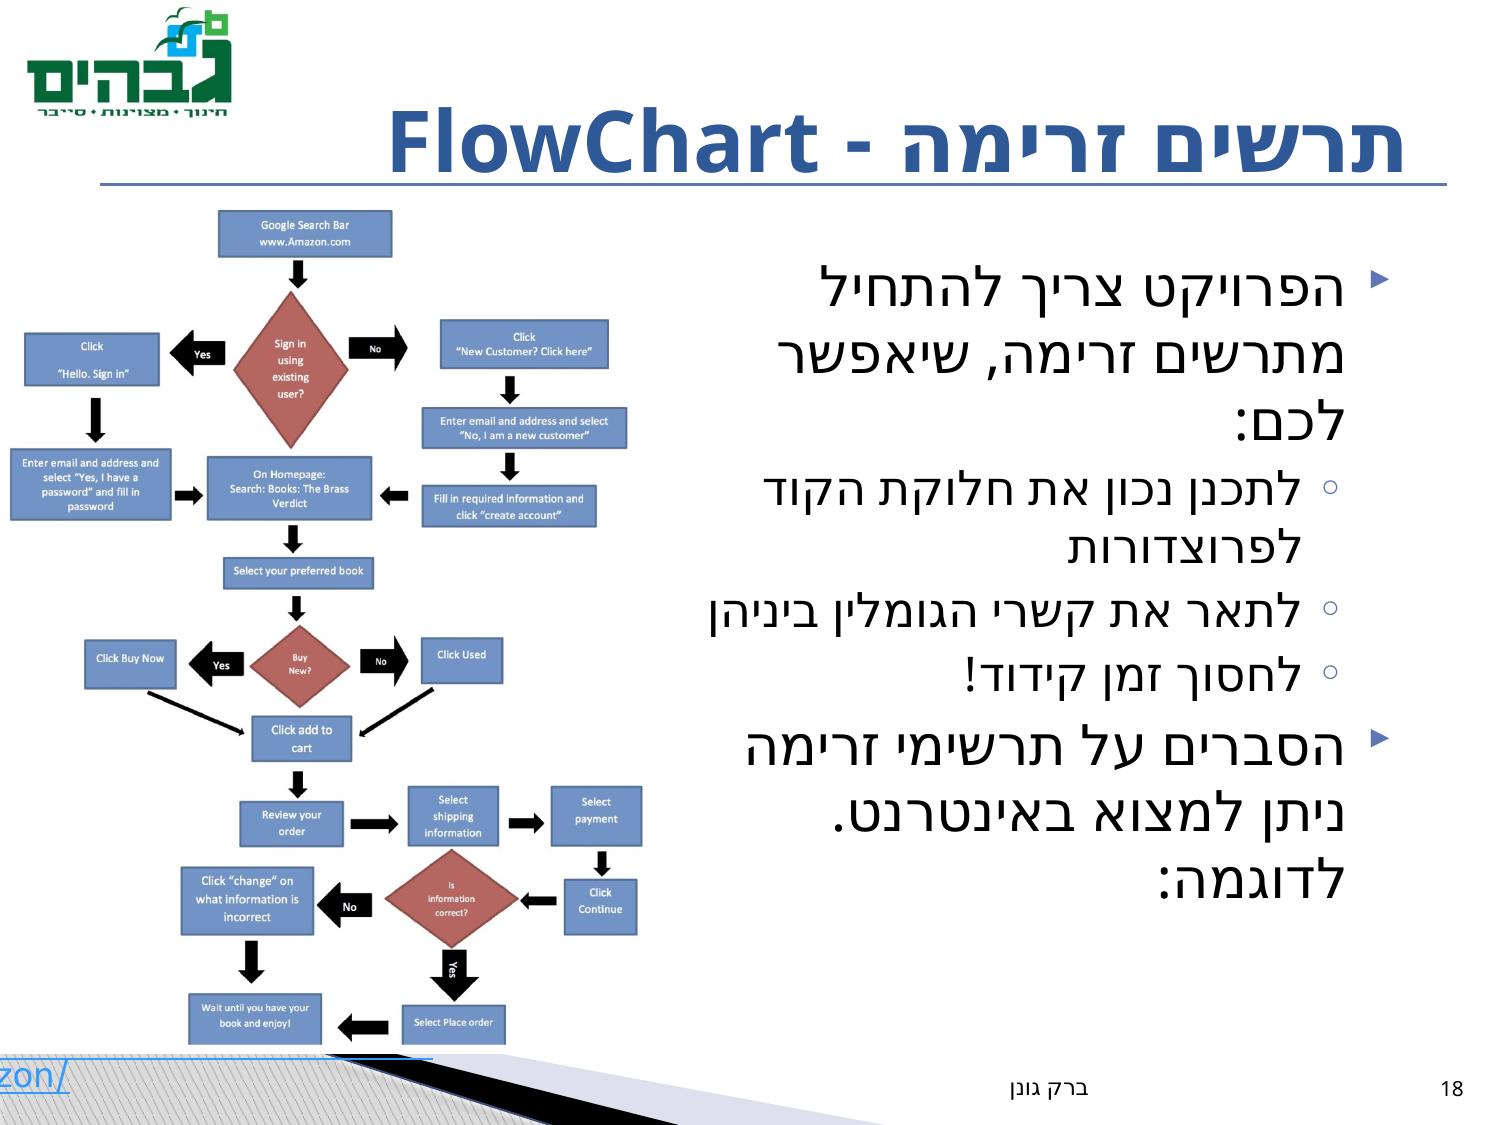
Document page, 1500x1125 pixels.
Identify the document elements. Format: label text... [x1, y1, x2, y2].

list הפרויקט צריך להתחיל מתרשים זרימה, שיאפשר לכם: לתכנן נכון את חלוקת הקוד לפרוצדורות לתאר את קשרי הגומלין ביניהן לחסוך זמן קידוד! הסברים על תרשימי זרימה ניתן למצוא באינטרנט. לדוגמה: https://acardona574.wordpress.com/2011/11/10/flow-chart-how-to-order-a-book-on-amazon/ [687, 243, 1425, 1063]
slide_number 18 [1418, 1051, 1479, 1112]
footer ברק גונן [718, 1051, 1105, 1112]
picture [0, 0, 256, 125]
picture [0, 199, 660, 1054]
title תרשים זרימה - FlowChart [75, 45, 1425, 233]
